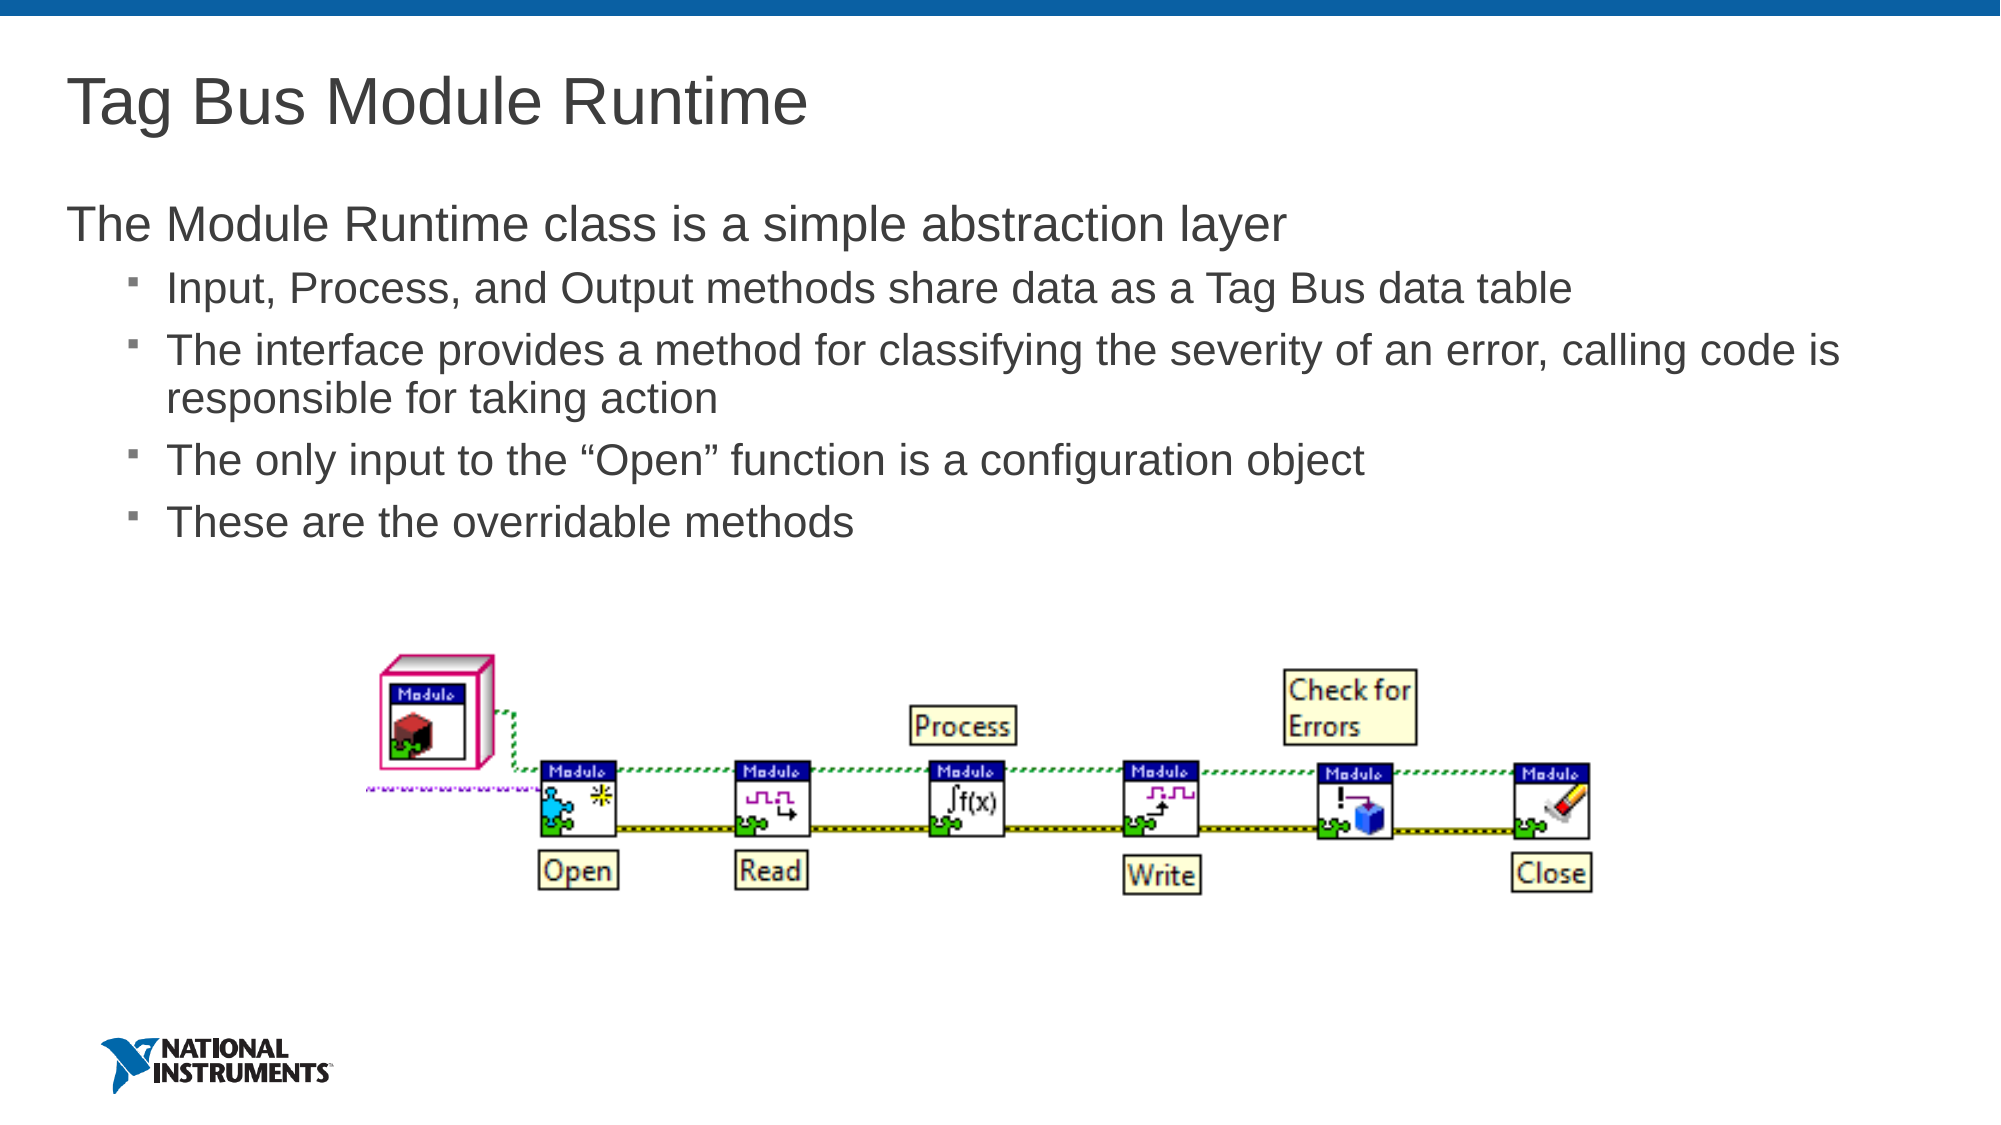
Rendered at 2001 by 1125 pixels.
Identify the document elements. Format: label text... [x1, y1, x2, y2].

picture [366, 643, 1634, 932]
list The Module Runtime class is a simple abstraction layer Input, Process, and Output methods share data as a Tag Bus data table The interface provides a method for classifying the severity of an error, calling code is responsible for taking action The only input to the “Open” function is a configuration object These are the overridable methods [66, 183, 1934, 663]
title Tag Bus Module Runtime [66, 23, 1904, 182]
